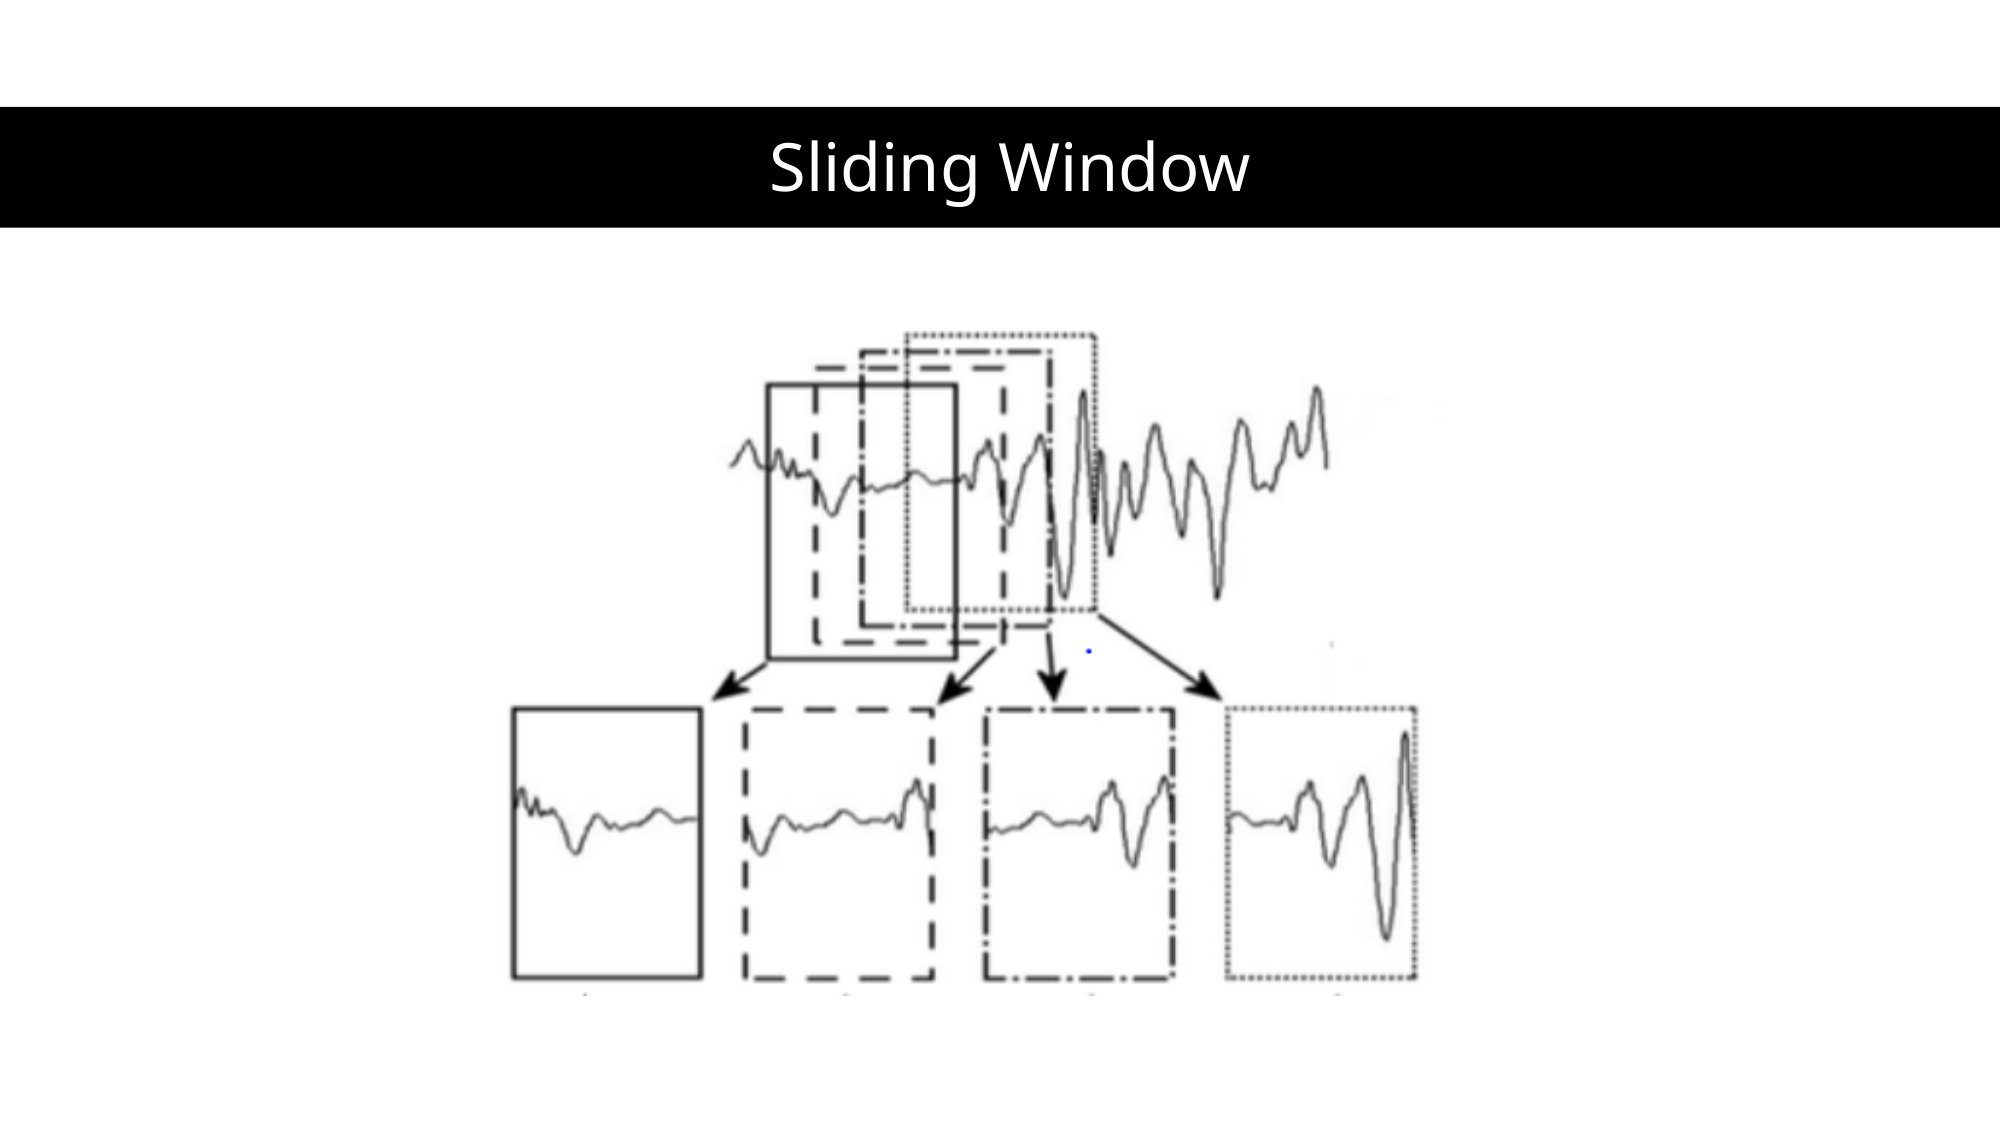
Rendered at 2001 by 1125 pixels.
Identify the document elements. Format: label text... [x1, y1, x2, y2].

text_box [0, 106, 2000, 229]
picture [433, 274, 1447, 996]
text_box Sliding Window [91, 105, 1931, 228]
